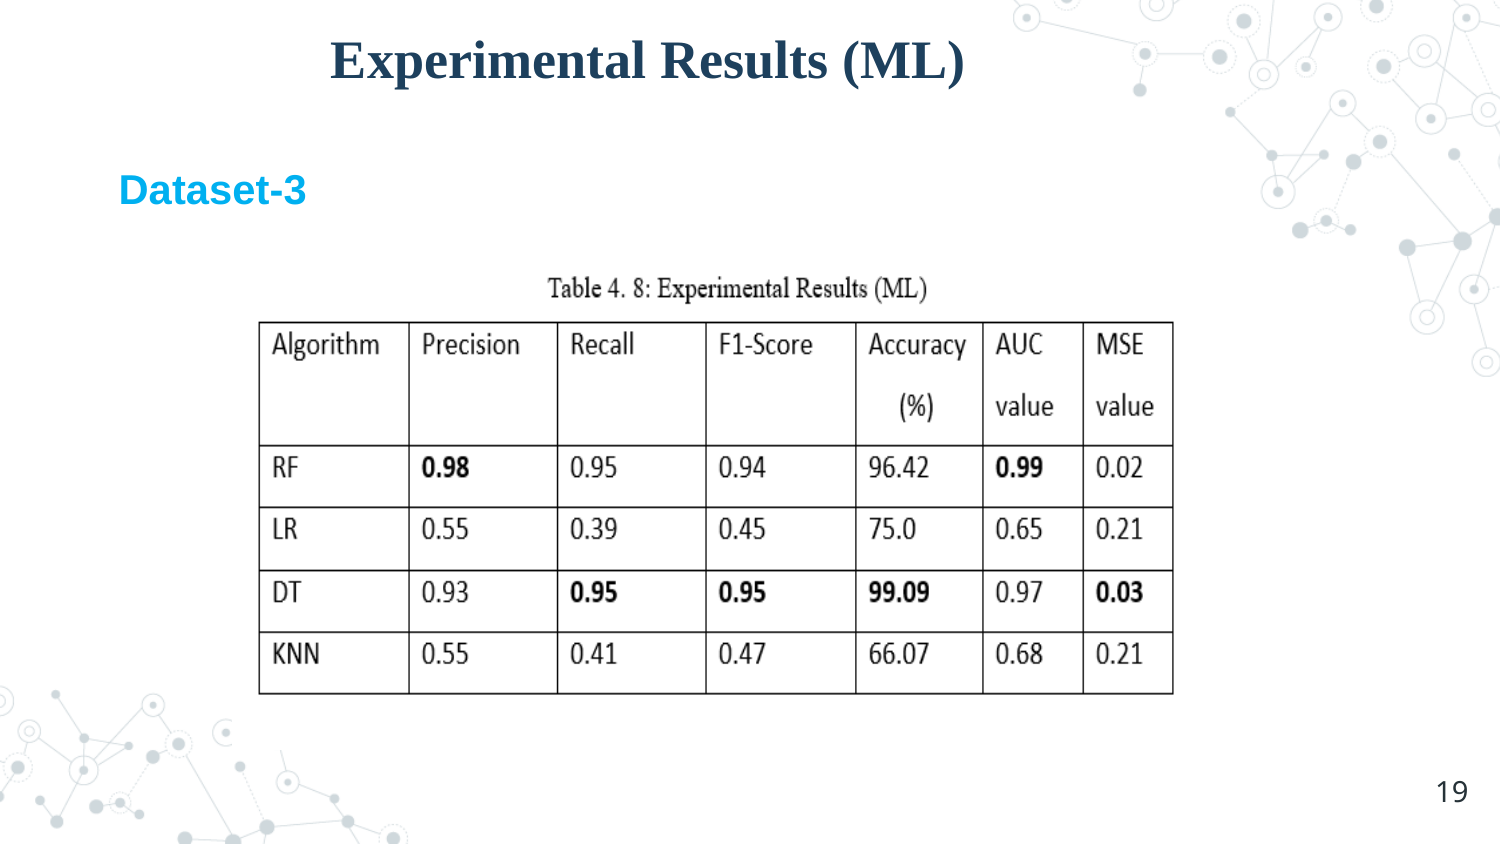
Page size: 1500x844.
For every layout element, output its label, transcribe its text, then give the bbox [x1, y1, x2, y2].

title Experimental Results (ML) [330, 4, 1091, 89]
text_box Dataset-3 [103, 155, 323, 221]
slide_number 19 [1378, 779, 1469, 844]
picture [0, 0, 1500, 844]
